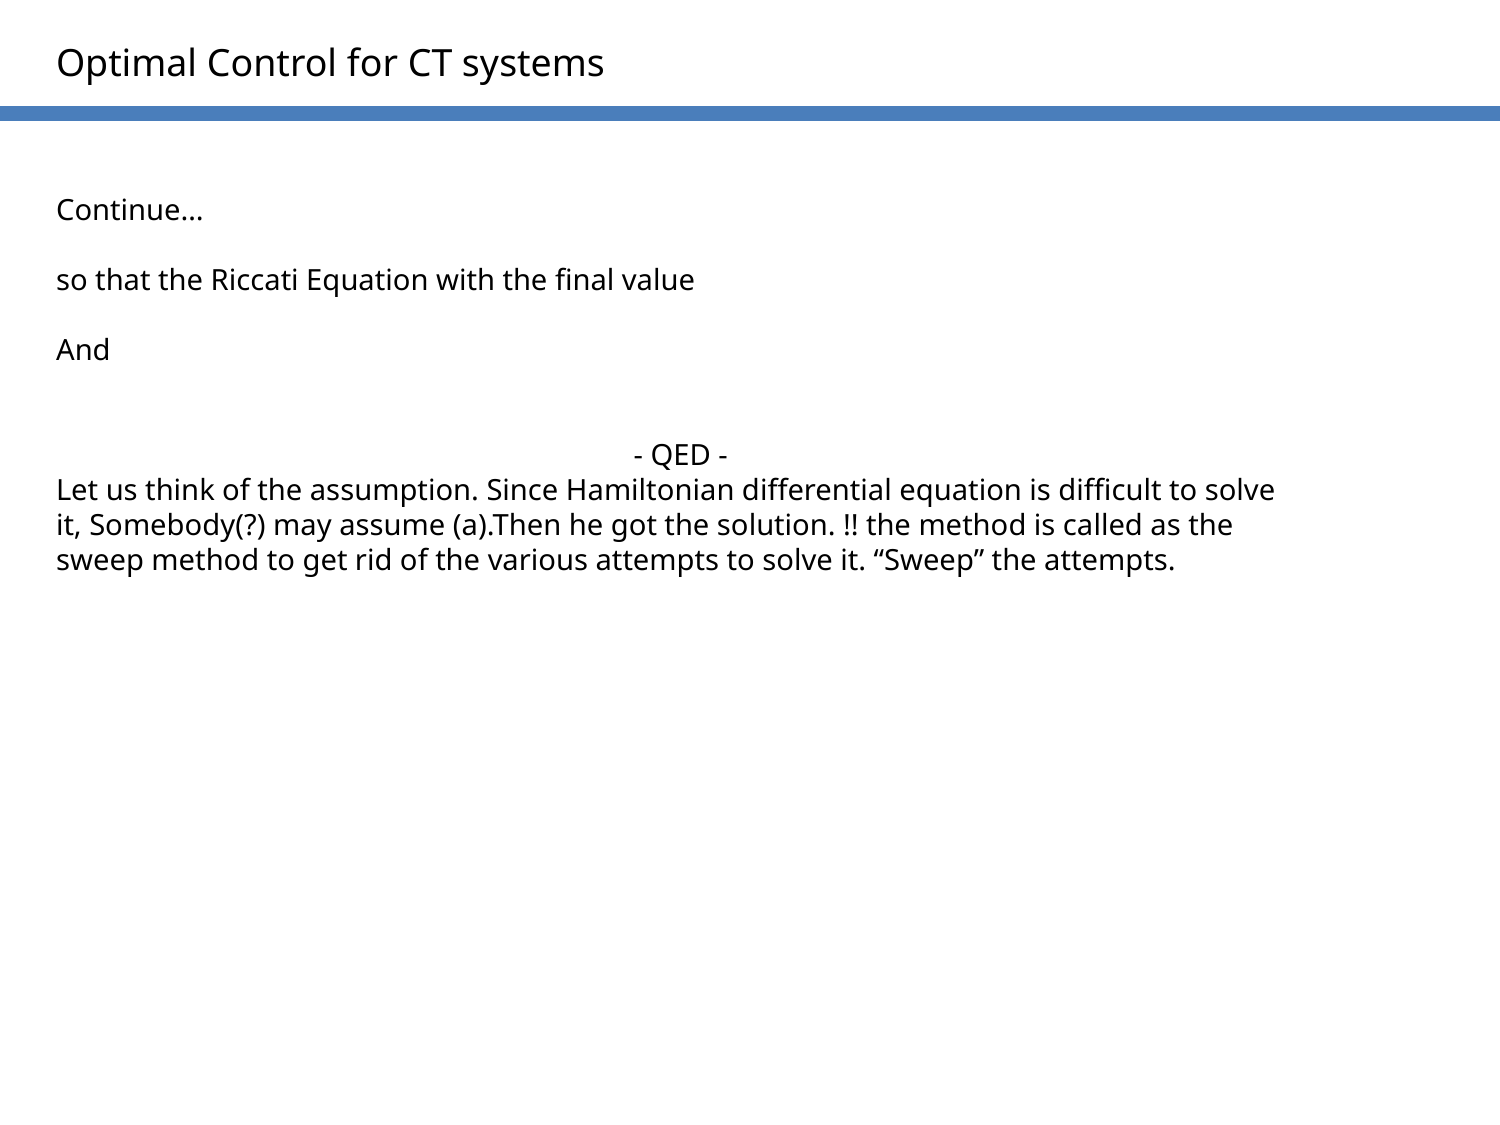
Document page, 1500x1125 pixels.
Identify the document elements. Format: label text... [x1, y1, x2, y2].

text_box Optimal Control for CT systems [41, 31, 656, 92]
